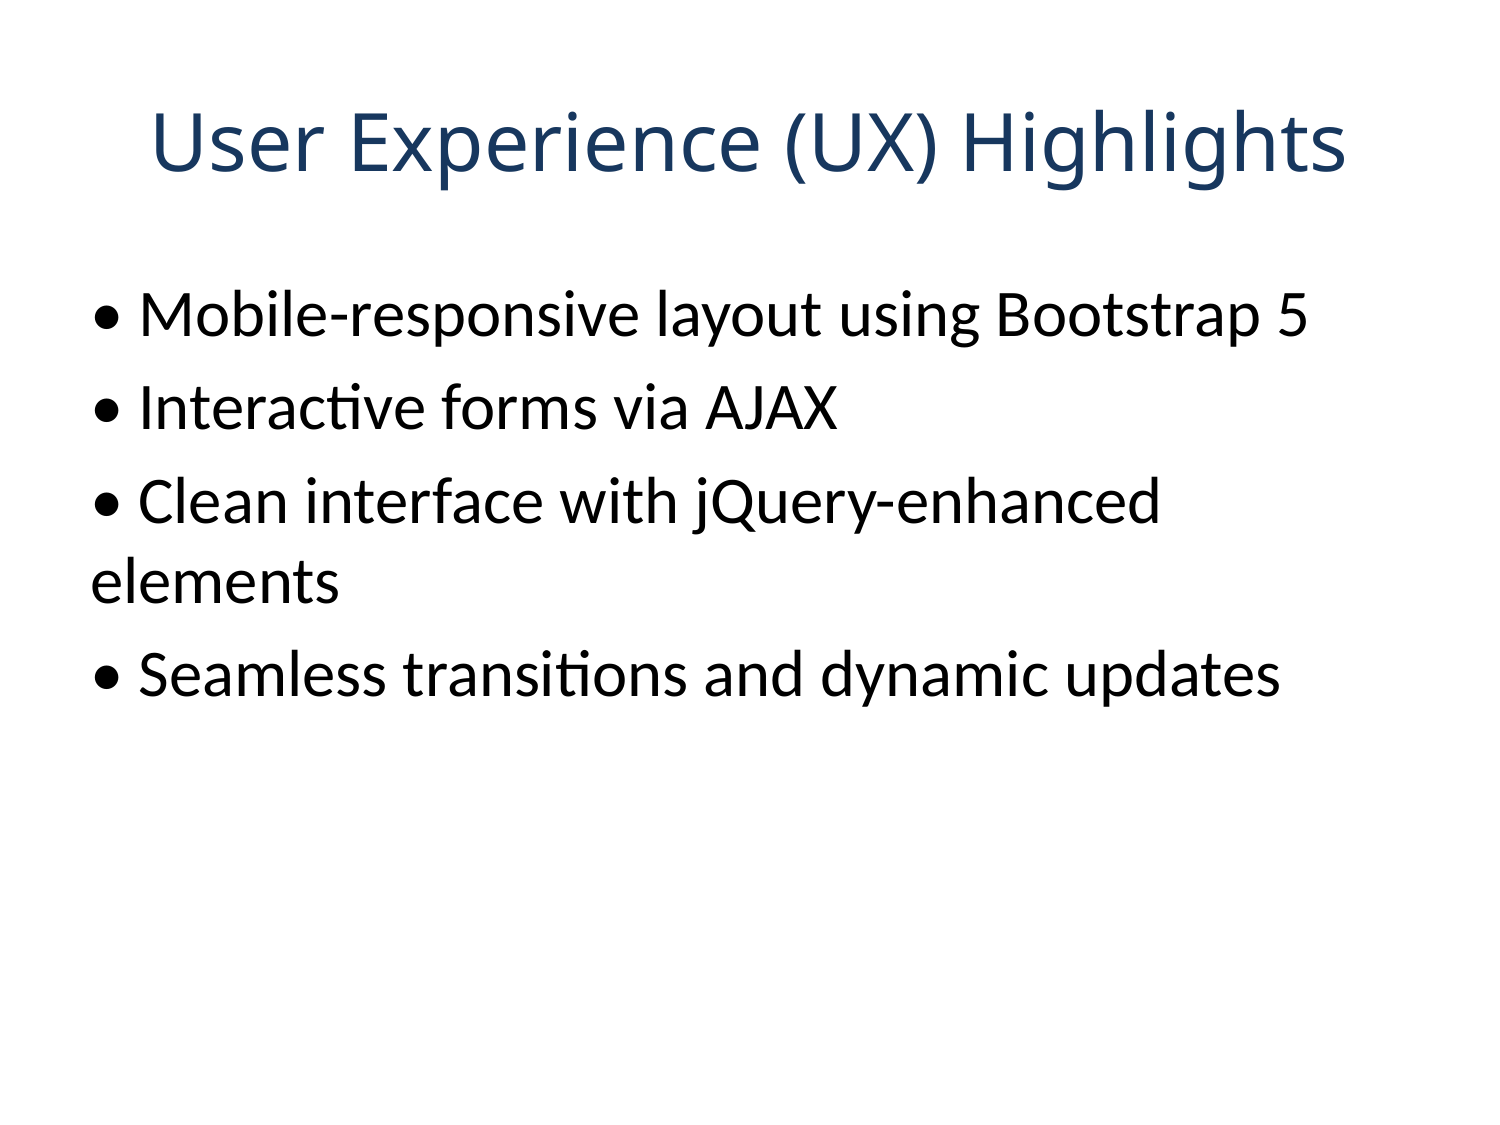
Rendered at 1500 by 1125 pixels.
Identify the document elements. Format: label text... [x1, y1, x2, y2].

list • Mobile-responsive layout using Bootstrap 5 • Interactive forms via AJAX • Clean interface with jQuery-enhanced elements • Seamless transitions and dynamic updates [75, 262, 1425, 1005]
title User Experience (UX) Highlights [75, 45, 1425, 233]
